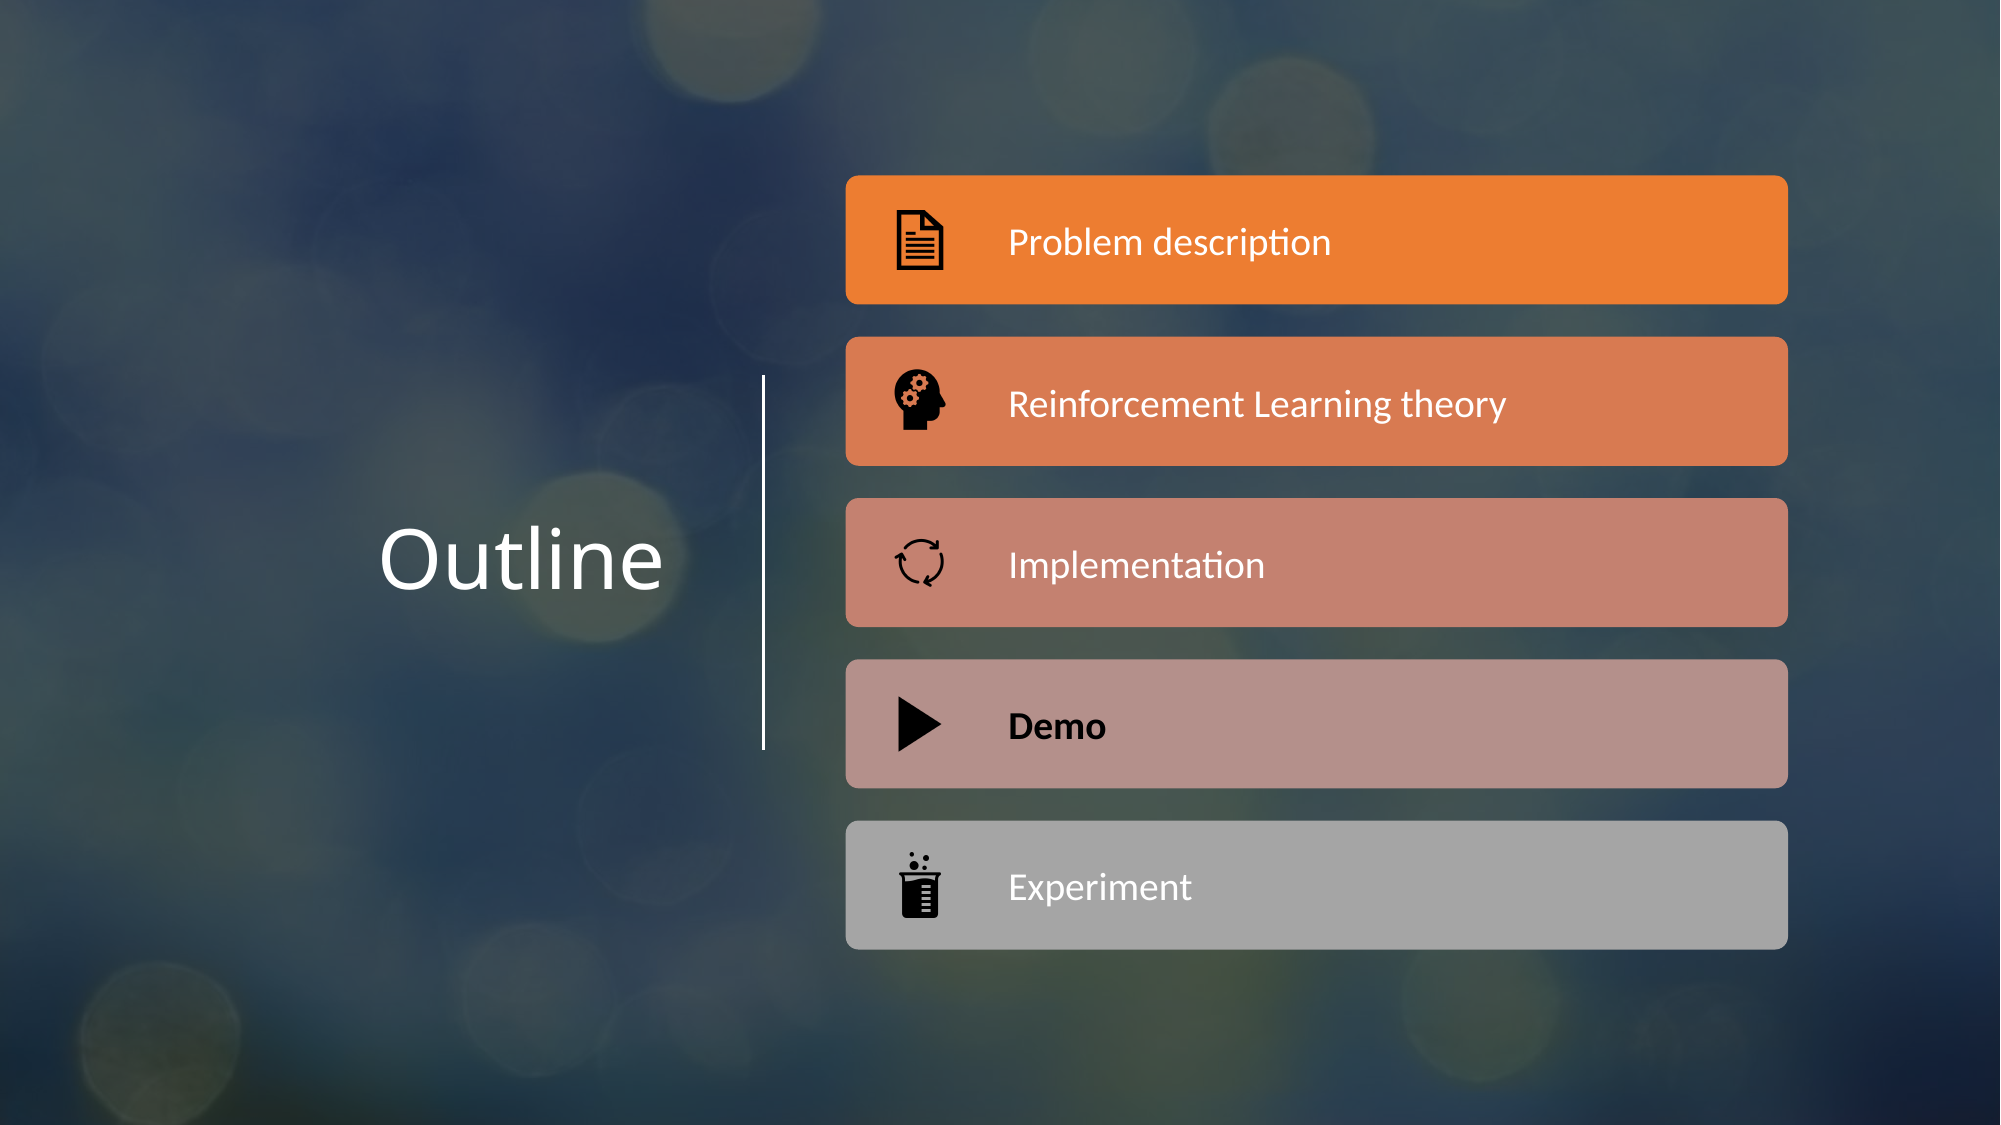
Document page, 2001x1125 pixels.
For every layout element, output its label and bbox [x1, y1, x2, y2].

list [845, 174, 1788, 951]
picture [0, 0, 2000, 1125]
